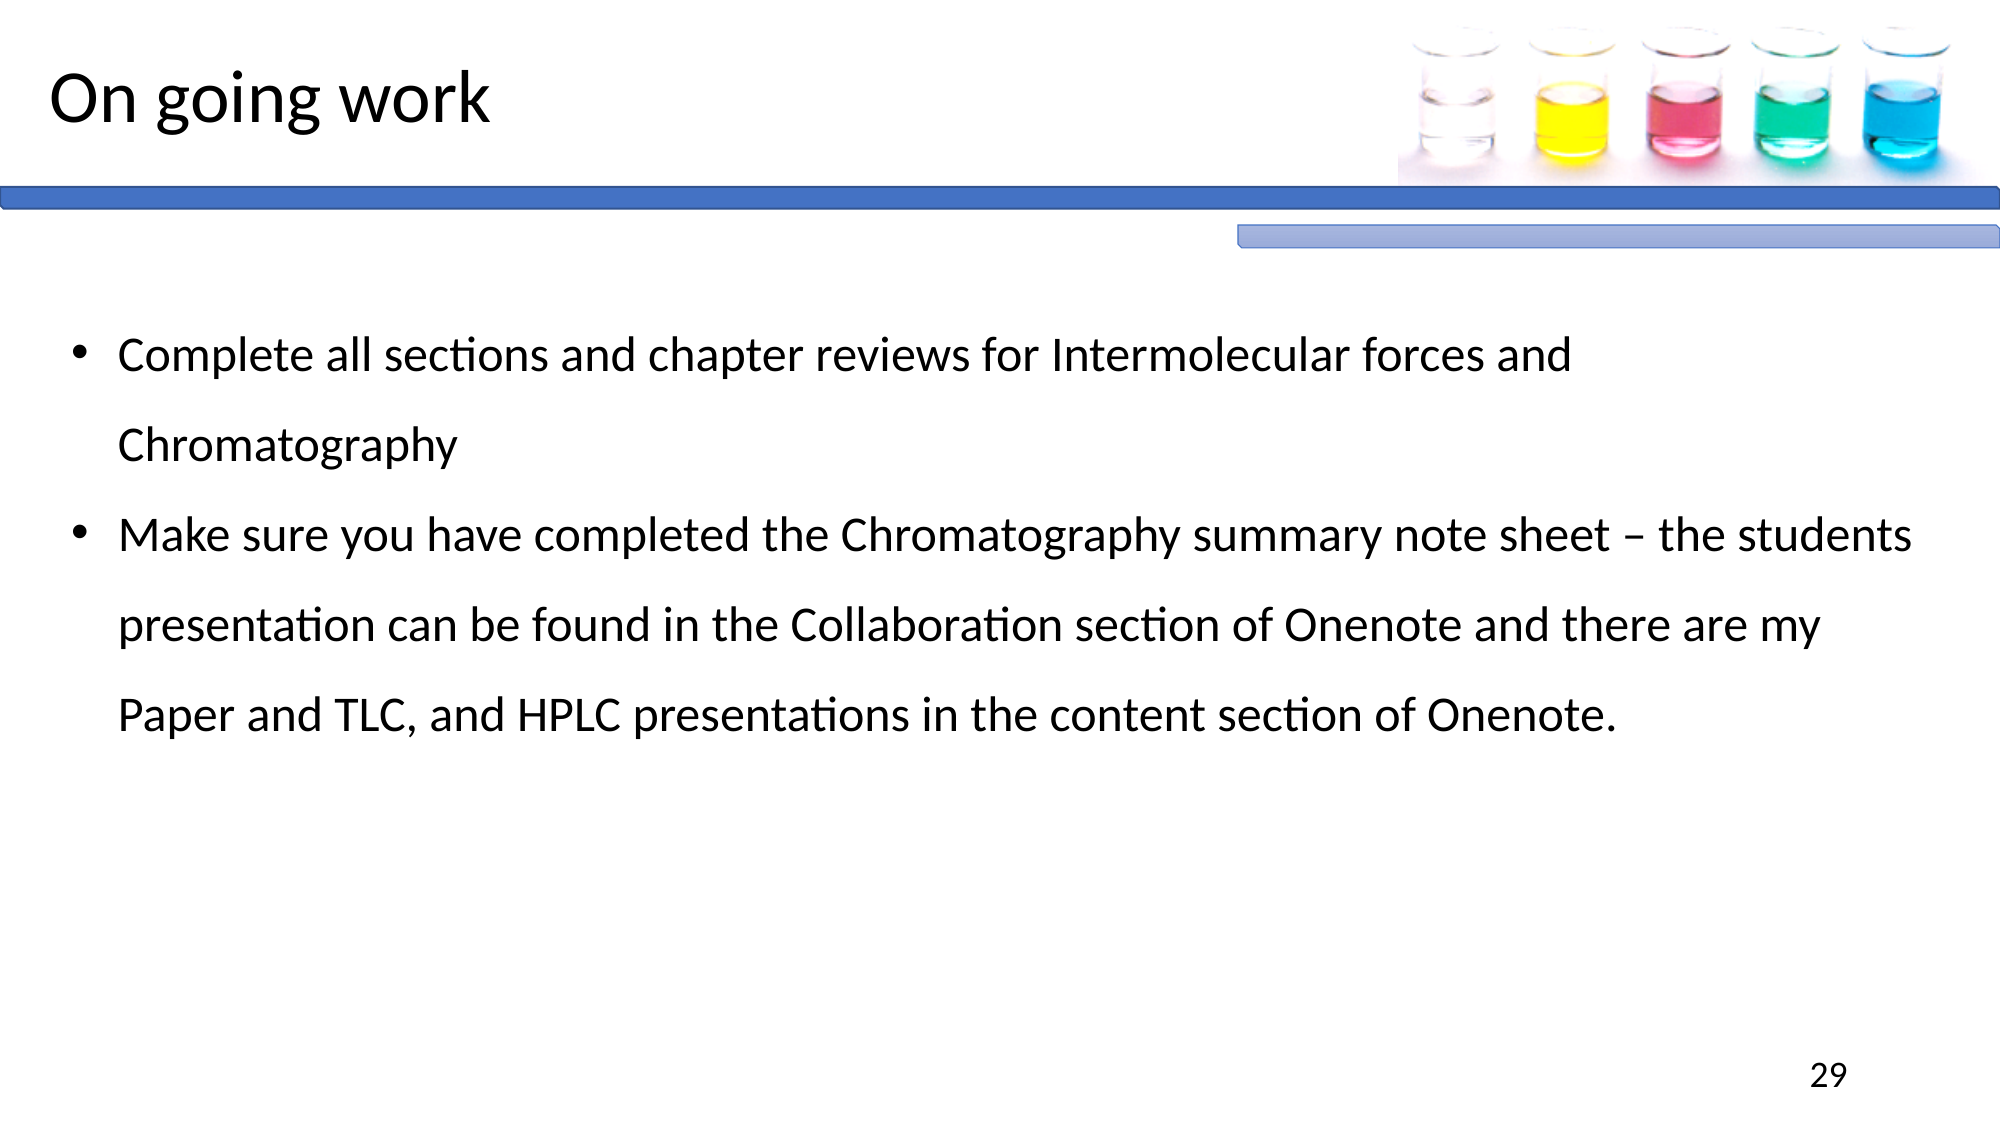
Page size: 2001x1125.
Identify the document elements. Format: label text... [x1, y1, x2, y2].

text_box [1237, 224, 2000, 249]
slide_number 29 [1412, 1042, 1863, 1103]
text_box [0, 185, 2000, 210]
text_box On going work [34, 40, 1324, 146]
picture [1398, 0, 2000, 187]
text_box Complete all sections and chapter reviews for Intermolecular forces and Chromatography Make sure you have completed the Chromatography summary note sheet – the students presentation can be found in the Collaboration section of Onenote and there are my Paper and TLC, and HPLC presentations in the content section of Onenote. [56, 284, 1935, 839]
